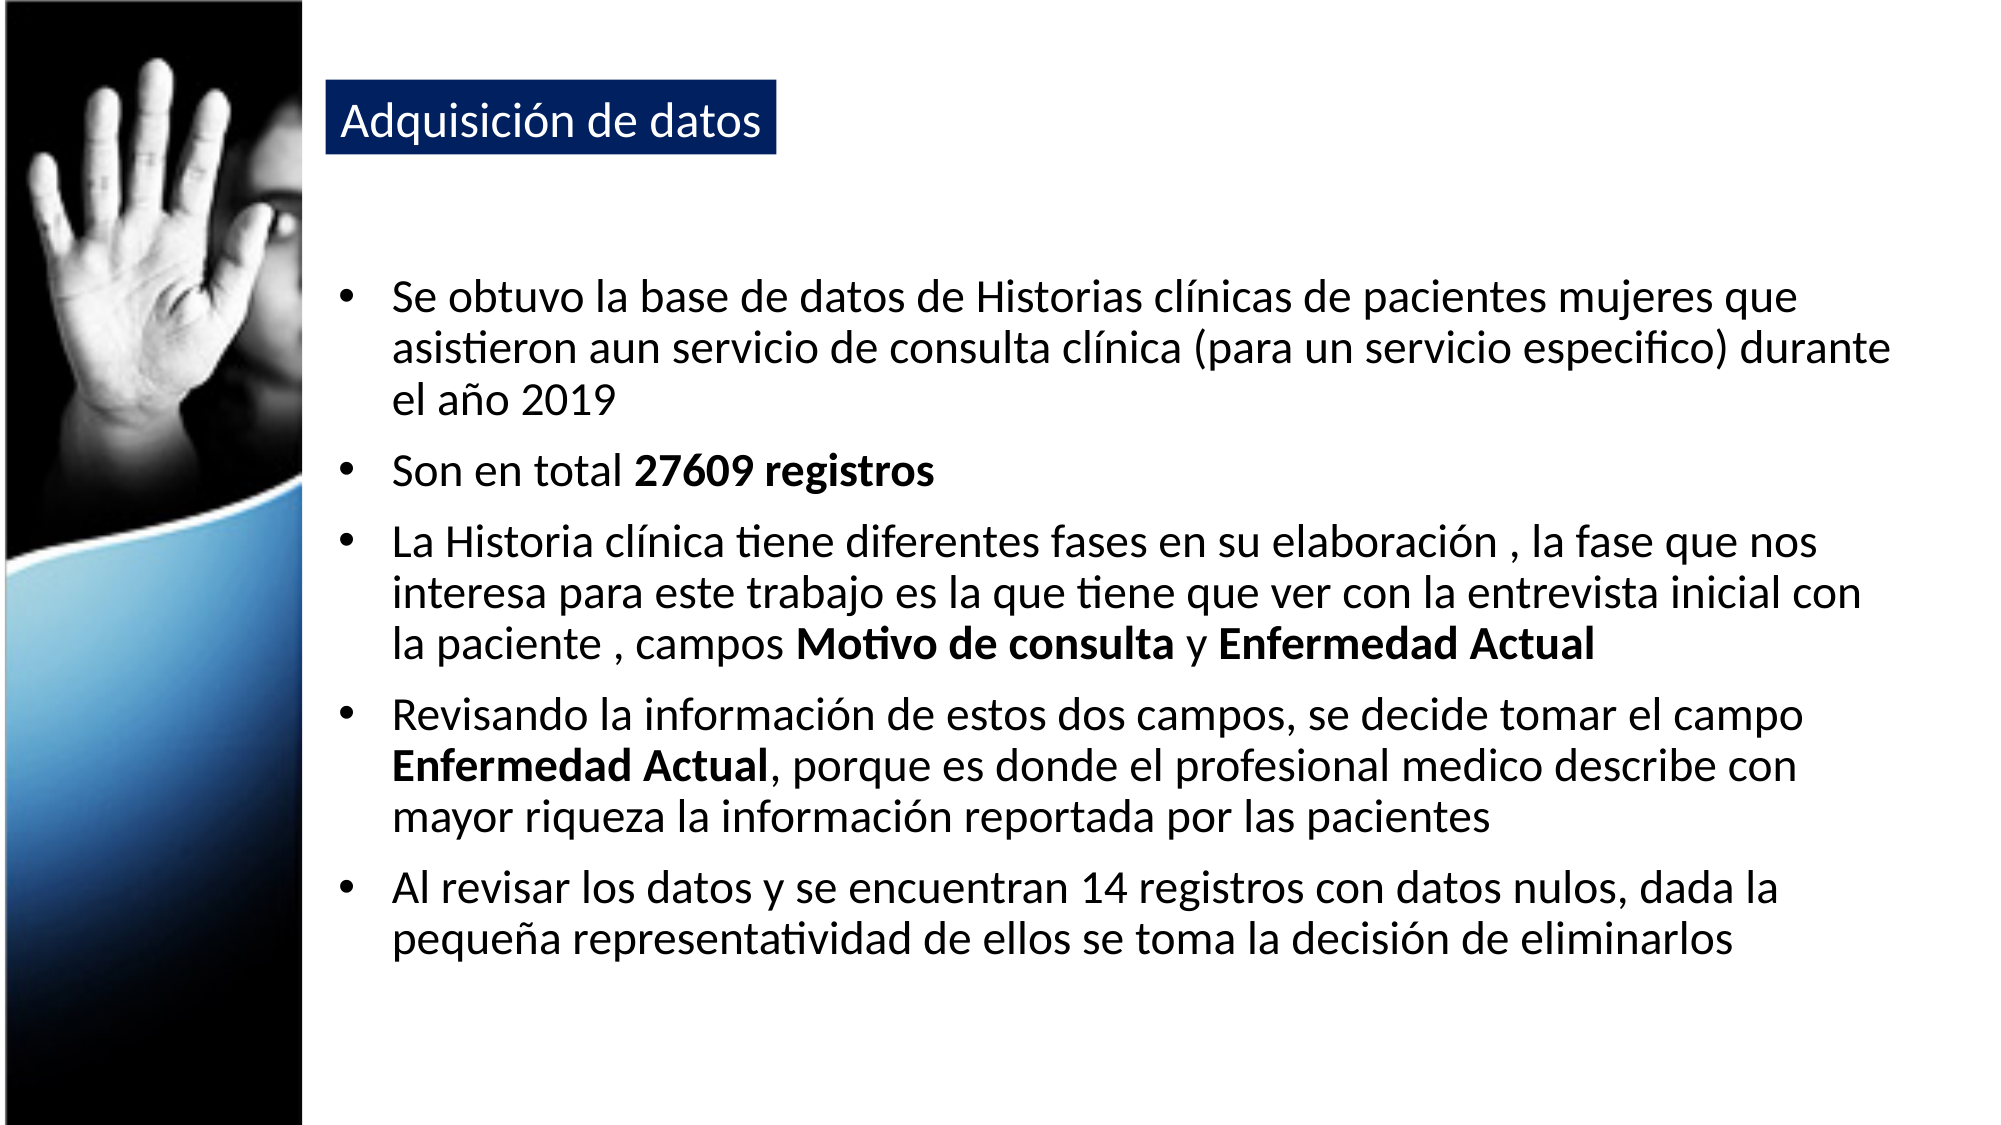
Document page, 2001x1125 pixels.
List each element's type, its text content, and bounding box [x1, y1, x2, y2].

text_box Adquisición de datos [325, 79, 777, 155]
text_box Se obtuvo la base de datos de Historias clínicas de pacientes mujeres que asistieron aun servicio de consulta clínica (para un servicio especifico) durante el año 2019 Son en total 27609 registros La Historia clínica tiene diferentes fases en su elaboración , la fase que nos interesa para este trabajo es la que tiene que ver con la entrevista inicial con la paciente , campos Motivo de consulta y Enfermedad Actual Revisando la información de estos dos campos, se decide tomar el campo Enfermedad Actual, porque es donde el profesional medico describe con mayor riqueza la información reportada por las pacientes Al revisar los datos y se encuentran 14 registros con datos nulos, dada la pequeña representatividad de ellos se toma la decisión de eliminarlos [323, 264, 1914, 979]
picture [4, 0, 303, 1125]
